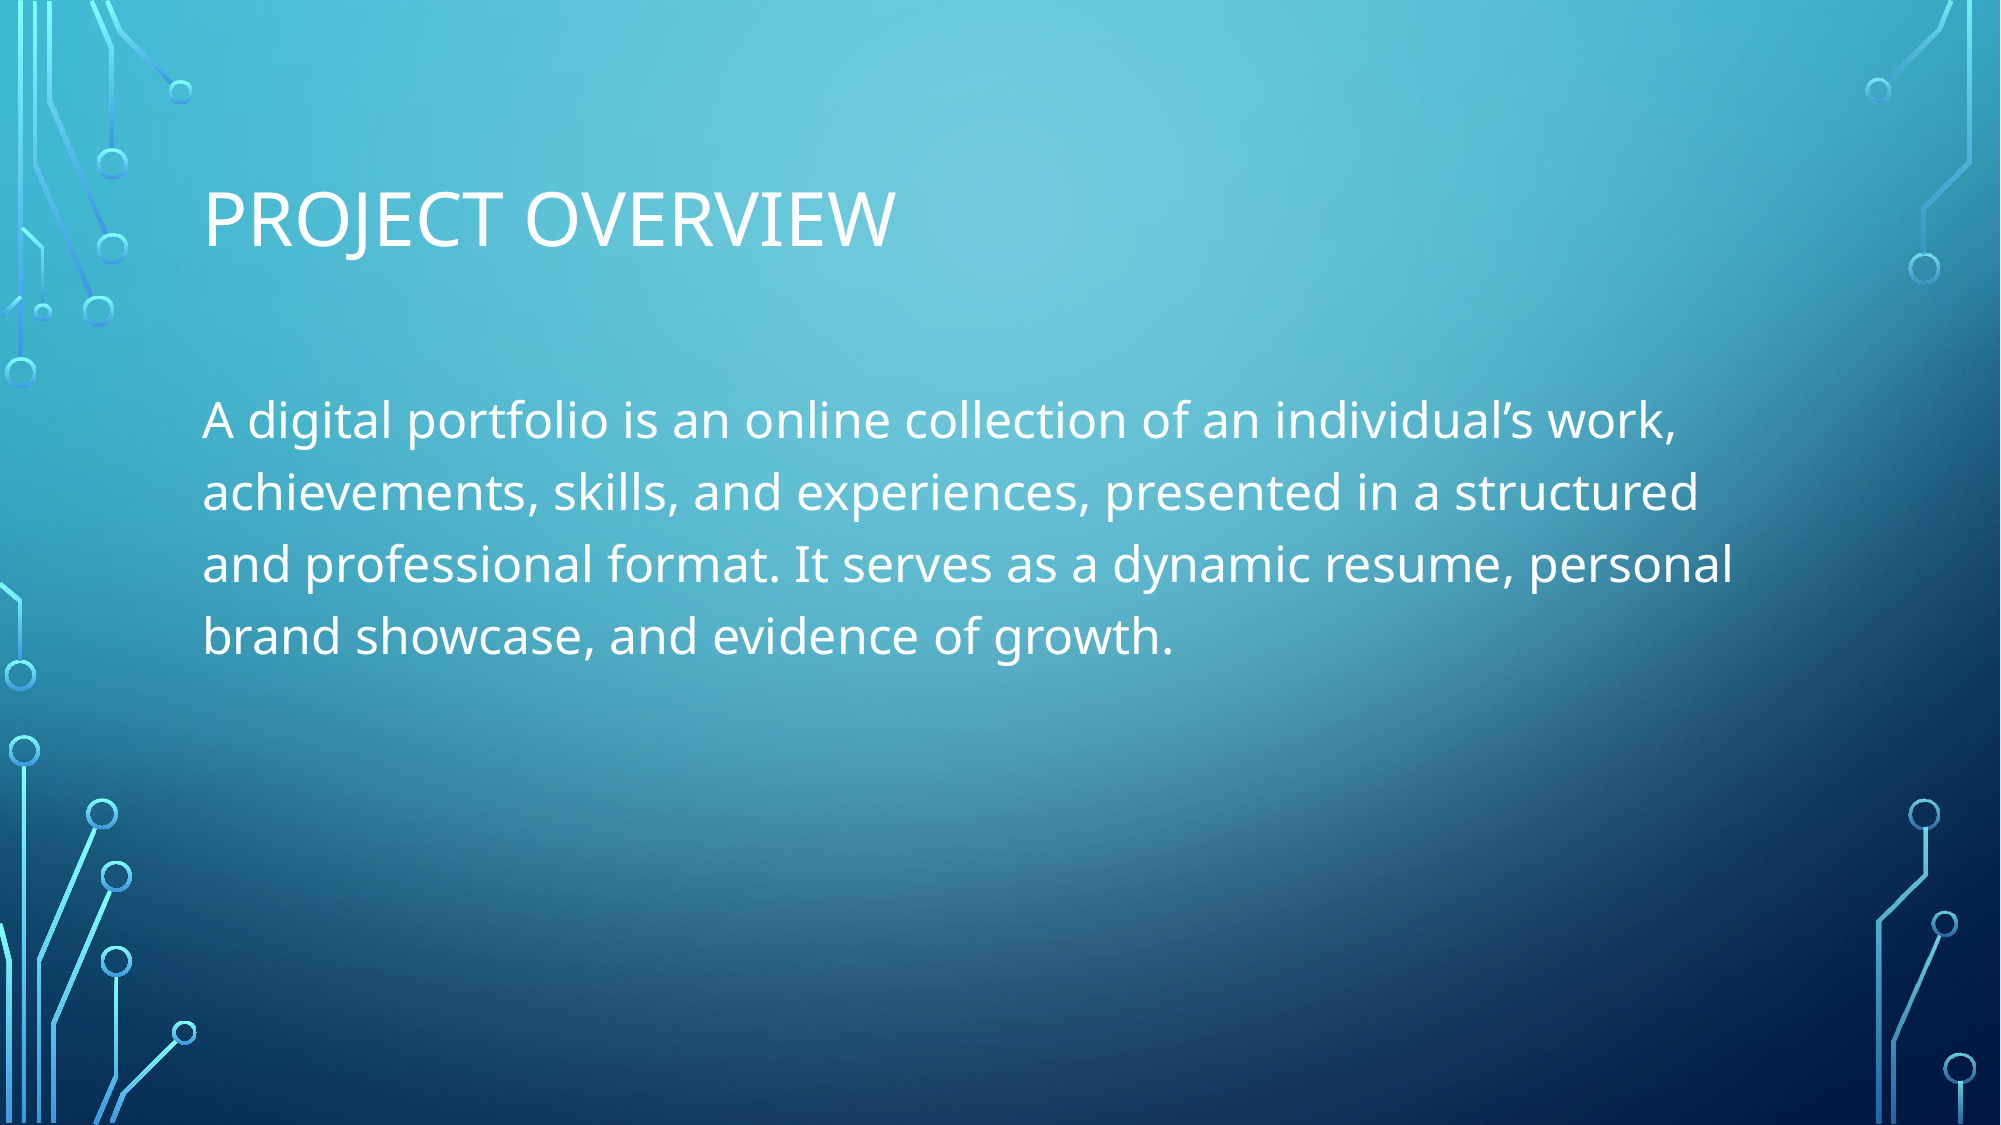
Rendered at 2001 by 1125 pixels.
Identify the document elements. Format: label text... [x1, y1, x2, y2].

list A digital portfolio is an online collection of an individual’s work, achievements, skills, and experiences, presented in a structured and professional format. It serves as a dynamic resume, personal brand showcase, and evidence of growth. [187, 369, 1813, 812]
title Project overview [187, 101, 1813, 344]
